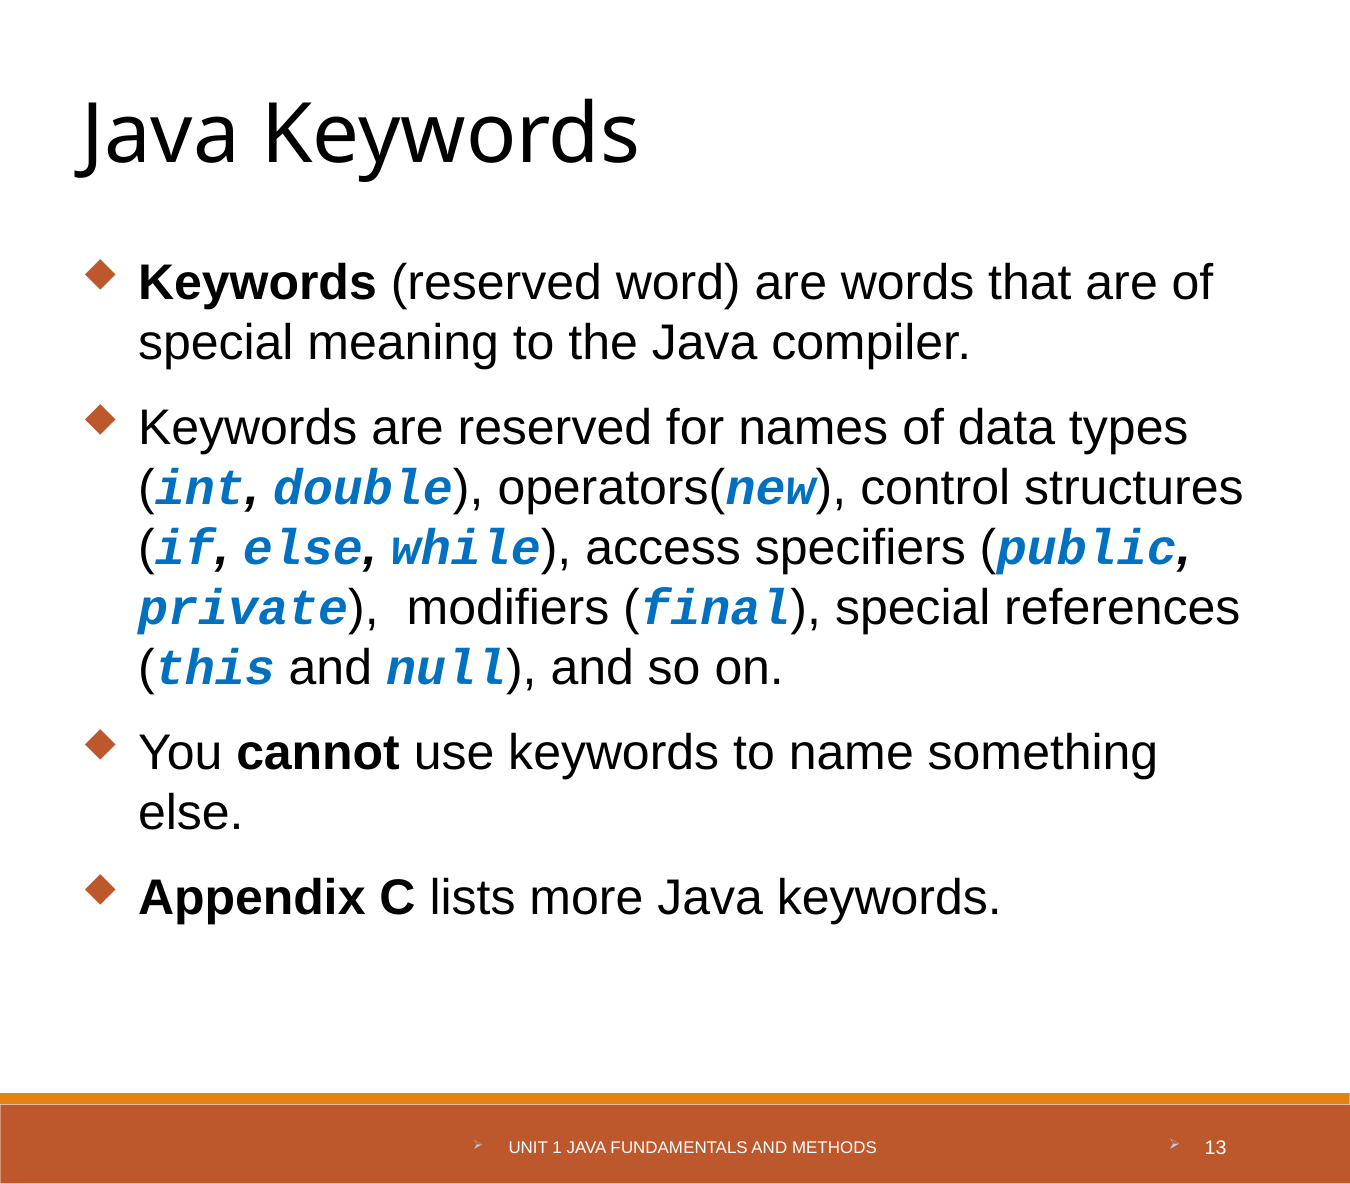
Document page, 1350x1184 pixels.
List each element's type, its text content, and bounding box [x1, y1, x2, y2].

text_box Keywords (reserved word) are words that are of special meaning to the Java compiler. Keywords are reserved for names of data types (int, double), operators(new), control structures (if, else, while), access specifiers (public, private), modifiers (final), special references (this and null), and so on. You cannot use keywords to name something else. Appendix C lists more Java keywords. [66, 241, 1275, 1080]
footer Unit 1 Java Fundamentals and Methods [408, 1114, 943, 1178]
text_box Java Keywords [66, 71, 1350, 185]
slide_number 13 [1096, 1114, 1242, 1178]
